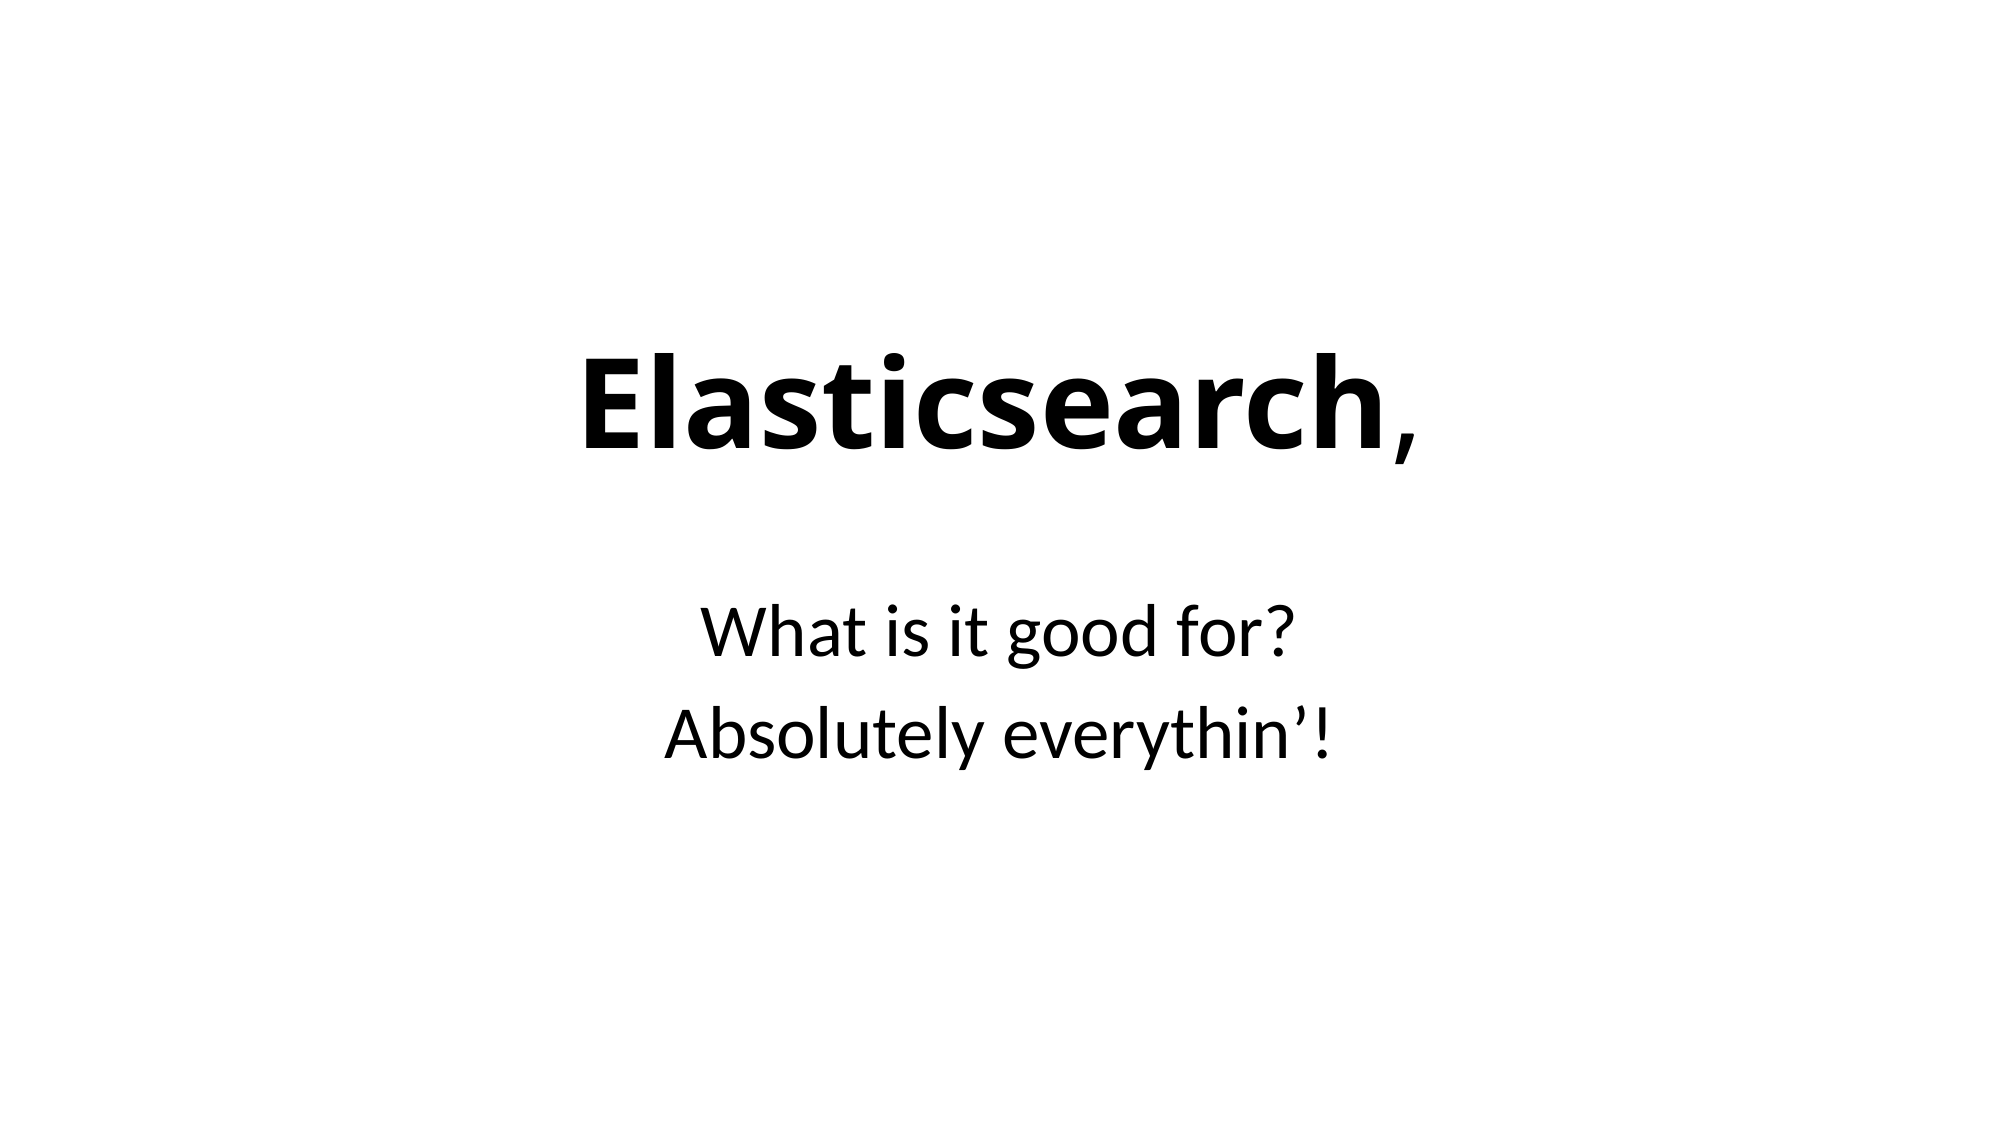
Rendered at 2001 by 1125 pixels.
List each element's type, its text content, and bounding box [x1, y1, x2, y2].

subtitle What is it good for? Absolutely everythin’! [249, 584, 1750, 867]
title Elasticsearch, [249, 184, 1750, 483]
